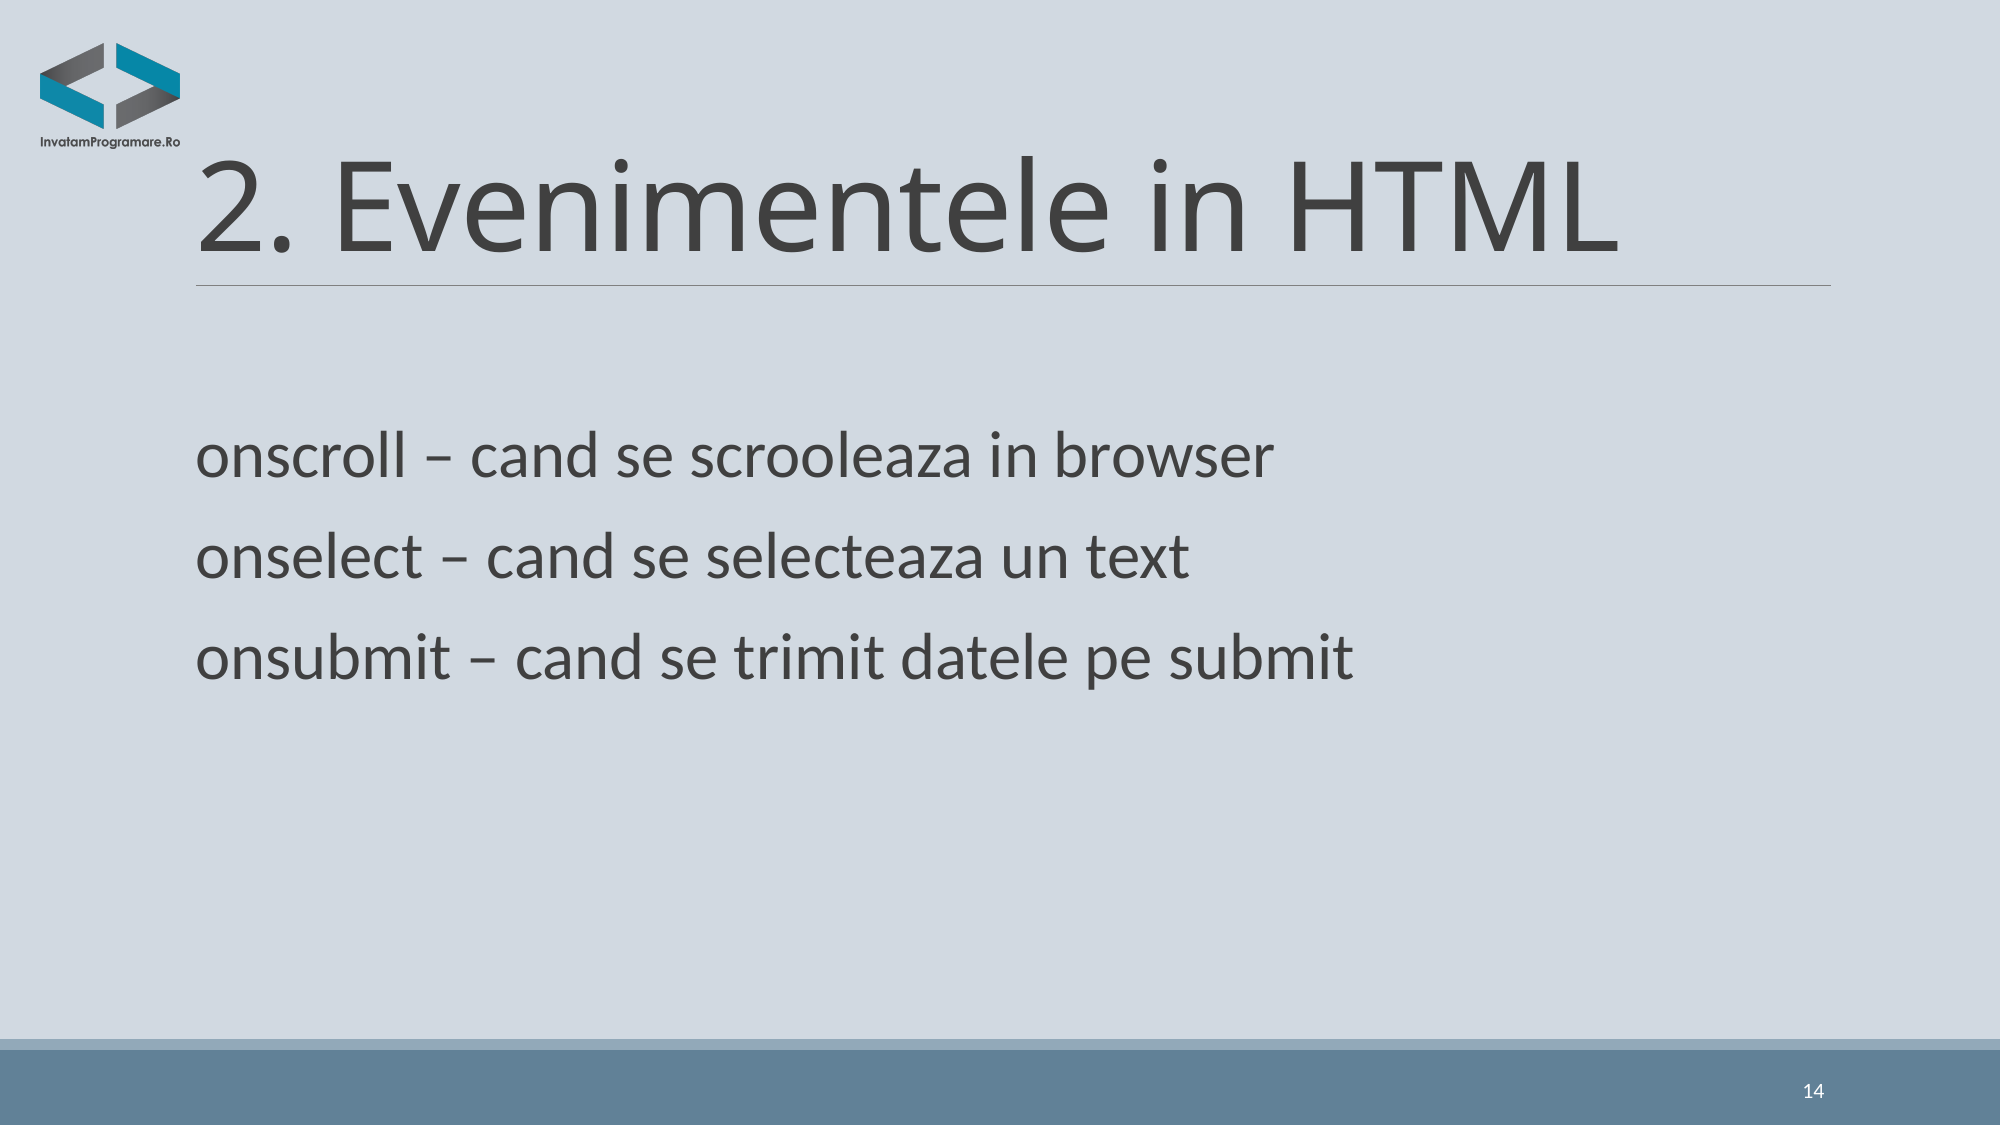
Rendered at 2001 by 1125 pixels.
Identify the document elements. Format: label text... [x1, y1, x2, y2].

slide_number 14 [1624, 1059, 1840, 1120]
picture [40, 43, 181, 149]
list onscroll – cand se scrooleaza in browser onselect – cand se selecteaza un text onsubmit – cand se trimit datele pe submit [180, 302, 1830, 963]
title 2. Evenimentele in HTML [180, 47, 1830, 285]
